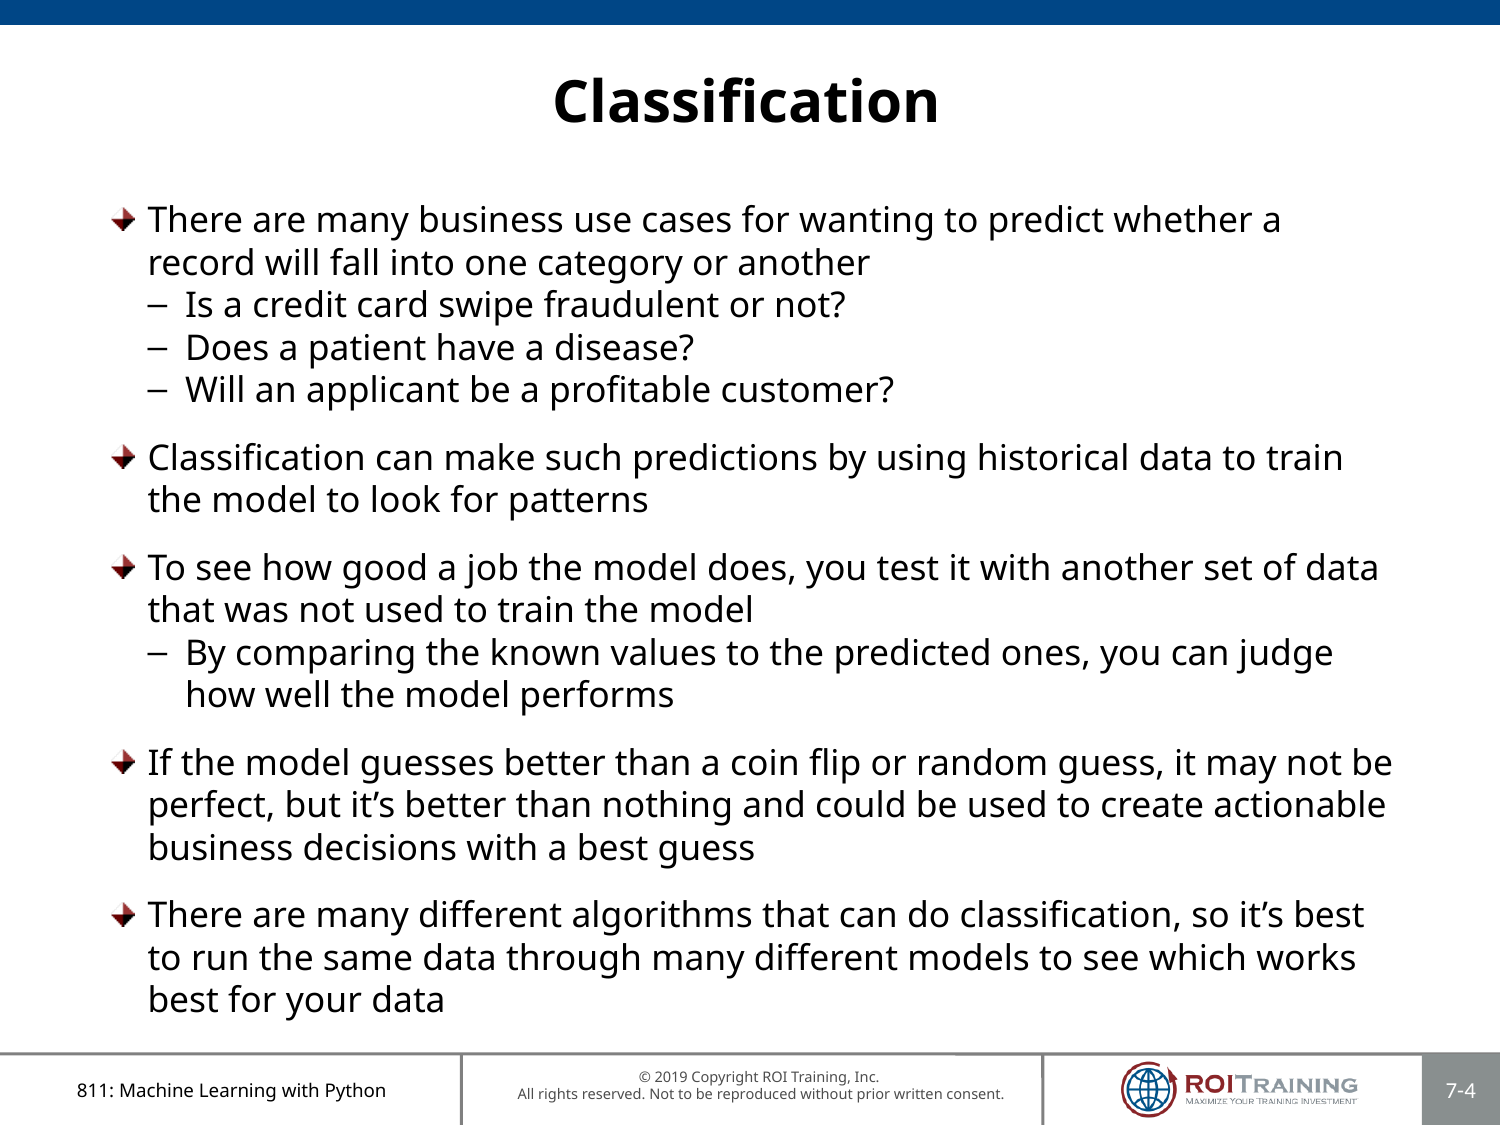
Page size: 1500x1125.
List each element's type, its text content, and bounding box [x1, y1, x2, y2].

picture [110, 553, 135, 579]
picture [110, 748, 135, 774]
picture [110, 901, 135, 927]
list There are many business use cases for wanting to predict whether a record will fall into one category or another Is a credit card swipe fraudulent or not? Does a patient have a disease? Will an applicant be a profitable customer? Classification can make such predictions by using historical data to train the model to look for patterns To see how good a job the model does, you test it with another set of data that was not used to train the model By comparing the known values to the predicted ones, you can judge how well the model performs If the model guesses better than a coin flip or random guess, it may not be perfect, but it’s better than nothing and could be used to create actionable business decisions with a best guess There are many different algorithms that can do classification, so it’s best to run the same data through many different models to see which works best for your data [95, 189, 1411, 1022]
picture [1113, 1060, 1362, 1118]
picture [110, 206, 135, 231]
title Classification [172, 47, 1322, 151]
picture [110, 443, 135, 469]
